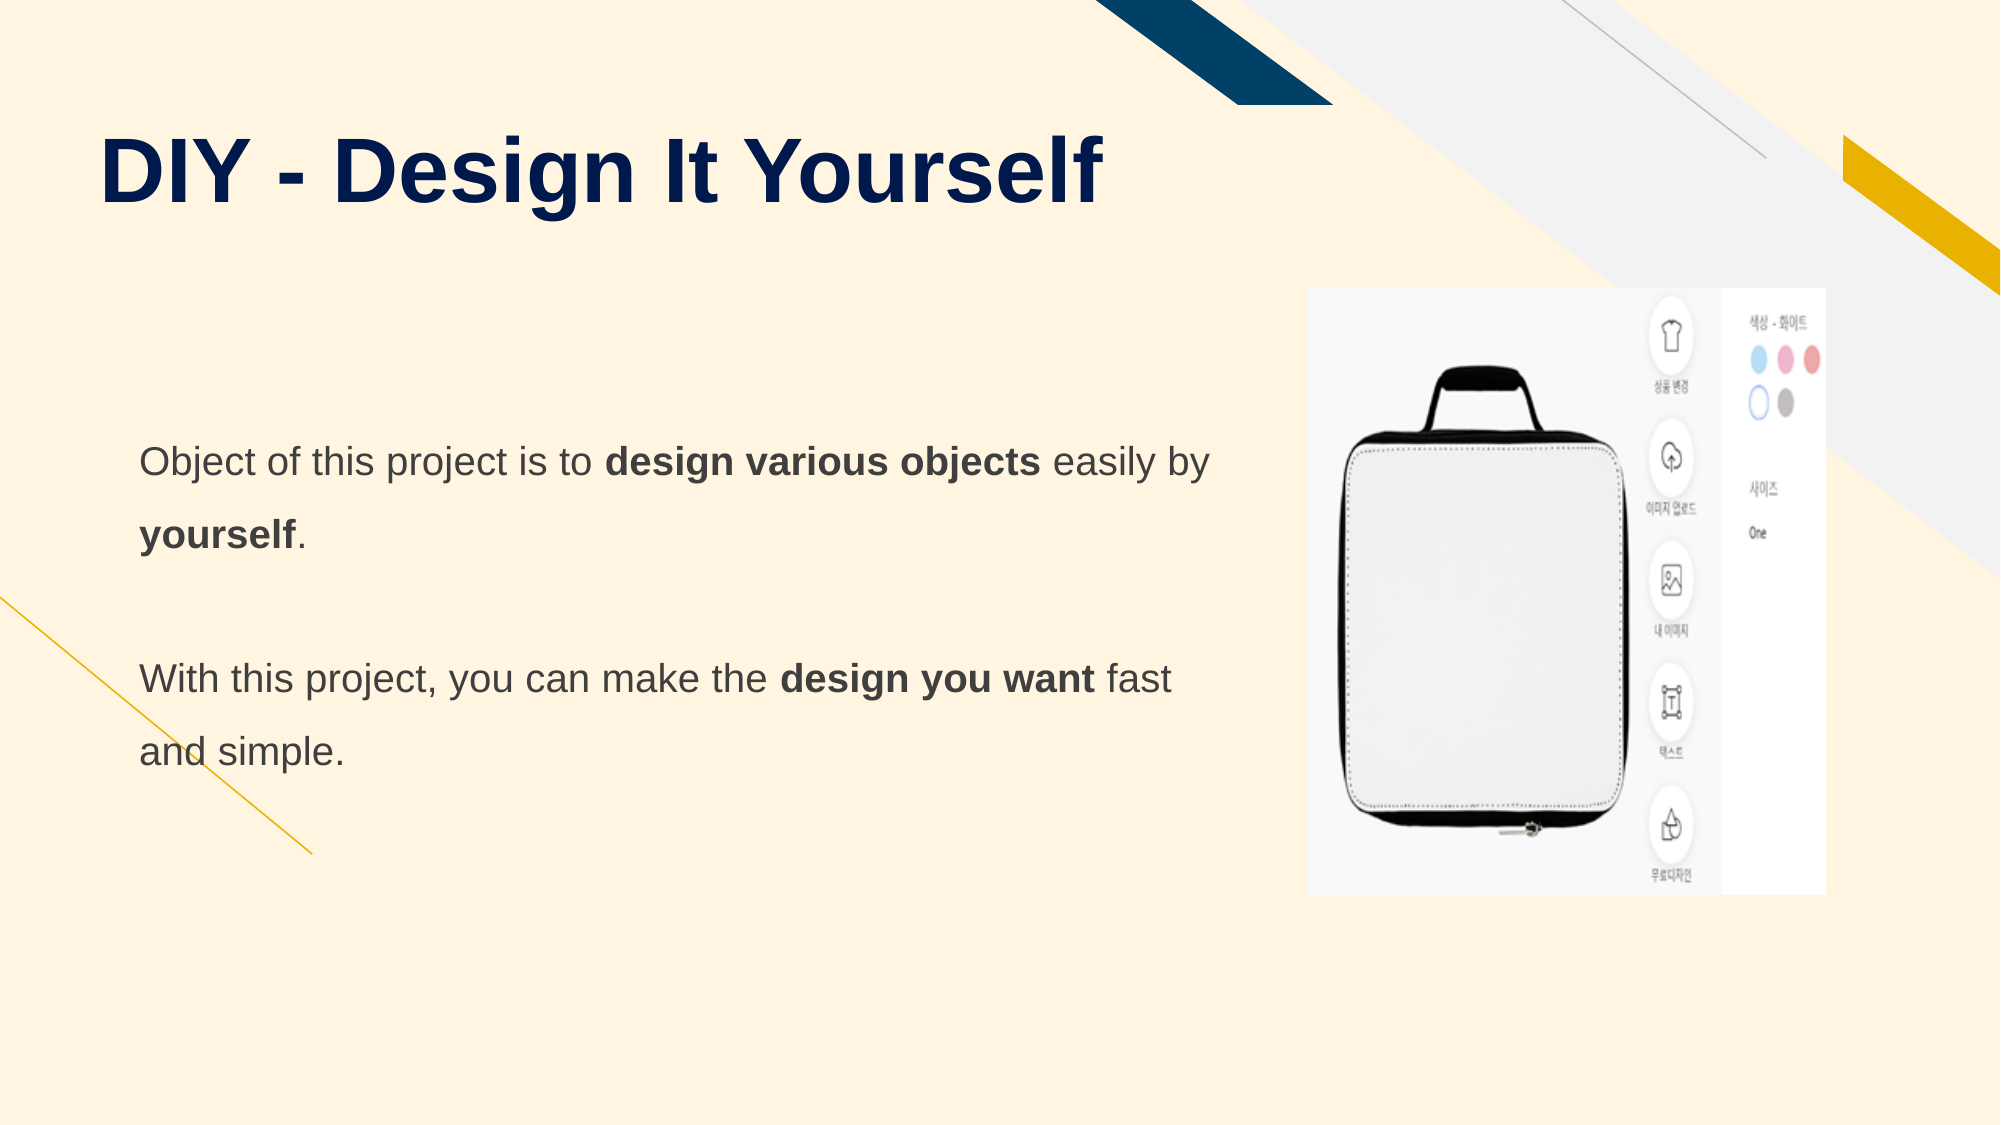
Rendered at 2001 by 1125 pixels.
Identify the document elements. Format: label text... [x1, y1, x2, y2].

list Object of this project is to design various objects easily by yourself. With this project, you can make the design you want fast and simple. [124, 402, 1259, 781]
title DIY - Design It Yourself [85, 34, 1453, 223]
picture [1308, 287, 1826, 895]
